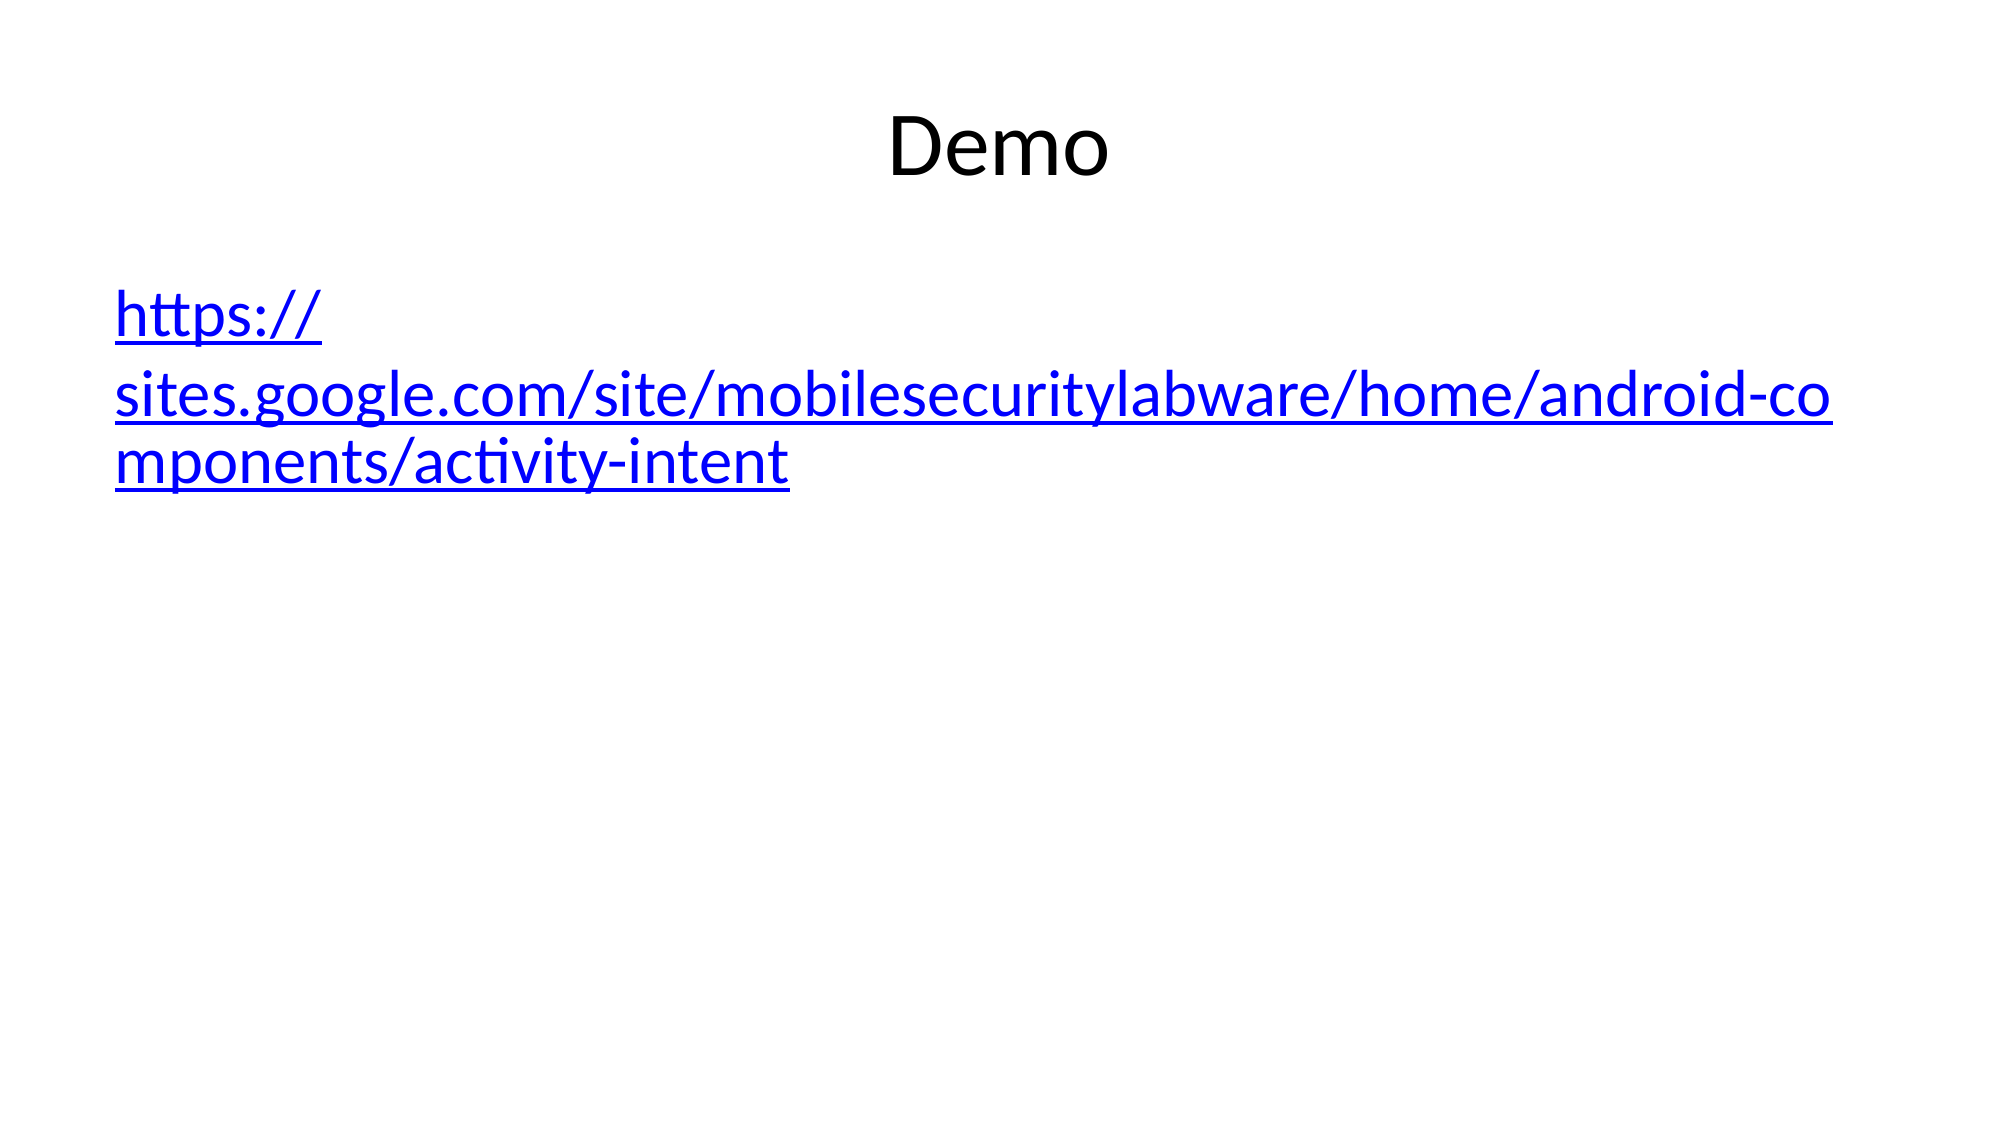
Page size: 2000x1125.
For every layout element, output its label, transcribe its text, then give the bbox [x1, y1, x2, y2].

list https://sites.google.com/site/mobilesecuritylabware/home/android-components/activity-intent [99, 262, 1900, 1005]
title Demo [99, 45, 1900, 233]
